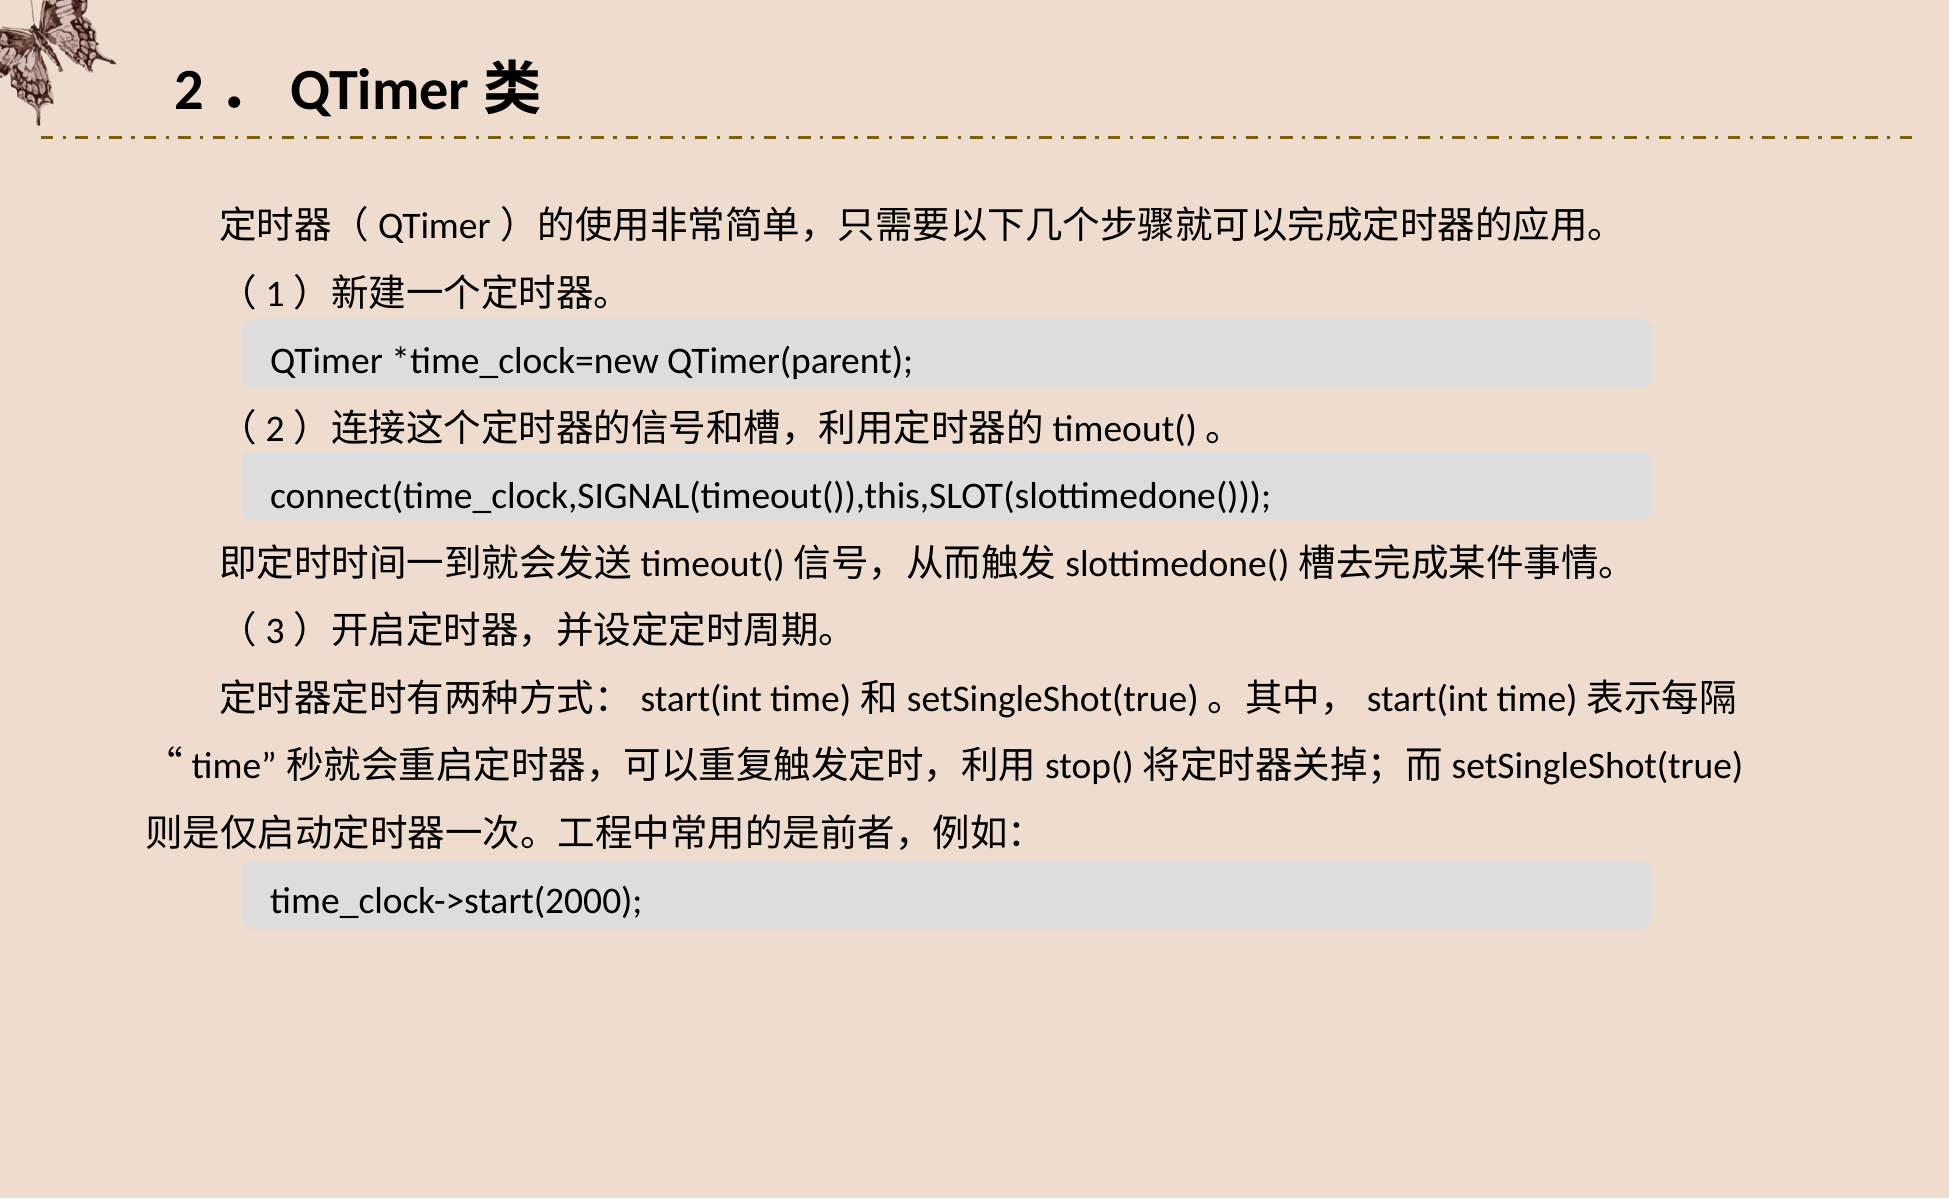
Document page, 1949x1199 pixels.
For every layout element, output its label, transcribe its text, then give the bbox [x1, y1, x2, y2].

text_box 定时器（QTimer）的使用非常简单，只需要以下几个步骤就可以完成定时器的应用。 （1）新建一个定时器。 QTimer *time_clock=new QTimer(parent); （2）连接这个定时器的信号和槽，利用定时器的timeout()。 connect(time_clock,SIGNAL(timeout()),this,SLOT(slottimedone())); 即定时时间一到就会发送timeout()信号，从而触发slottimedone()槽去完成某件事情。 （3）开启定时器，并设定定时周期。 定时器定时有两种方式：start(int time)和setSingleShot(true)。其中，start(int time)表示每隔“time”秒就会重启定时器，可以重复触发定时，利用stop()将定时器关掉；而setSingleShot(true)则是仅启动定时器一次。工程中常用的是前者，例如： time_clock->start(2000); [130, 171, 1791, 929]
text_box 2．QTimer类 [160, 43, 1175, 129]
picture [0, 0, 142, 138]
